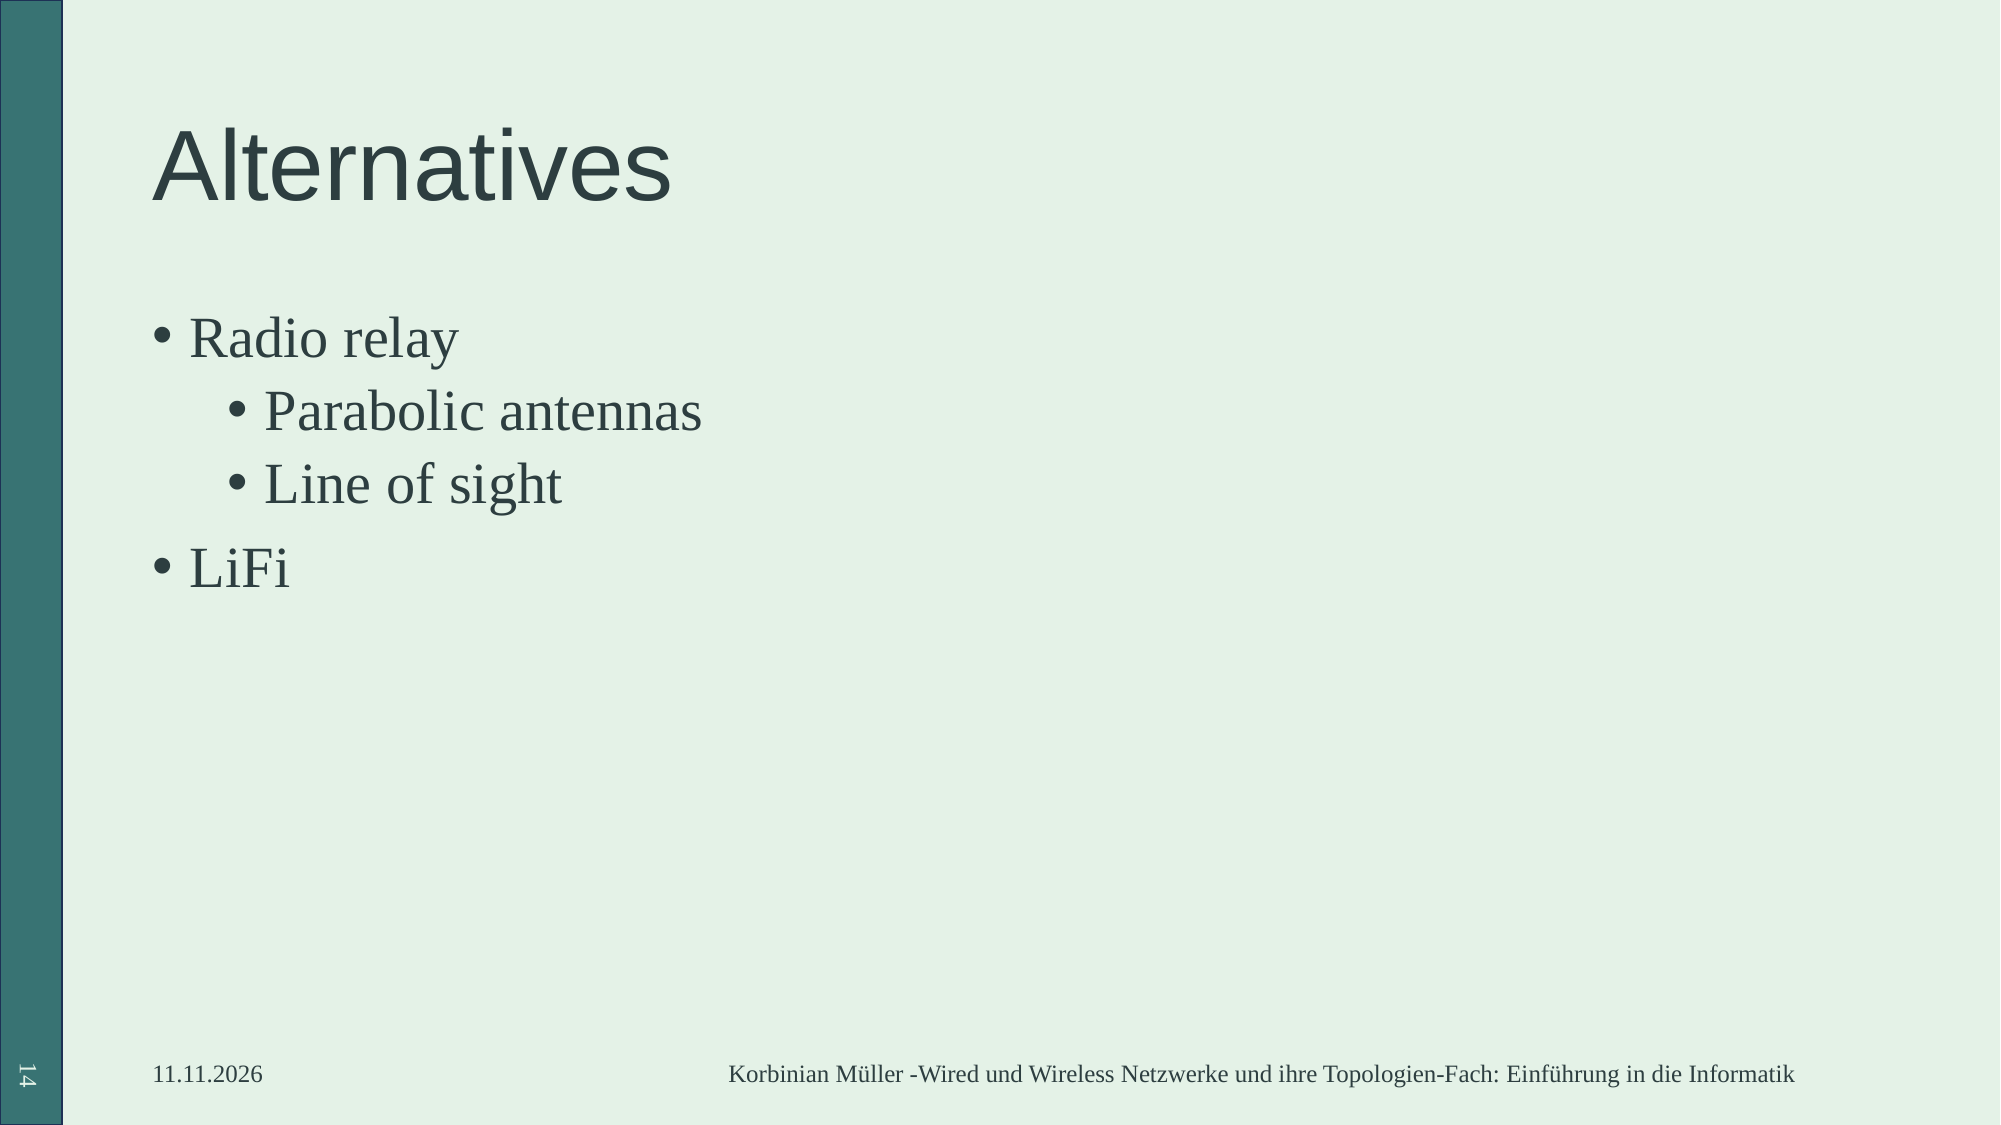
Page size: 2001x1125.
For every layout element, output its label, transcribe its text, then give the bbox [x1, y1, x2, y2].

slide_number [137, 1042, 588, 1103]
title Alternatives [137, 59, 1863, 278]
slide_number 14 [0, 984, 60, 1103]
list Radio relay Parabolic antennas Line of sight LiFi [137, 299, 1863, 1014]
footer Korbinian Müller -Wired und Wireless Netzwerke und ihre Topologien-Fach: Einführung in die Informatik [662, 1042, 1863, 1103]
